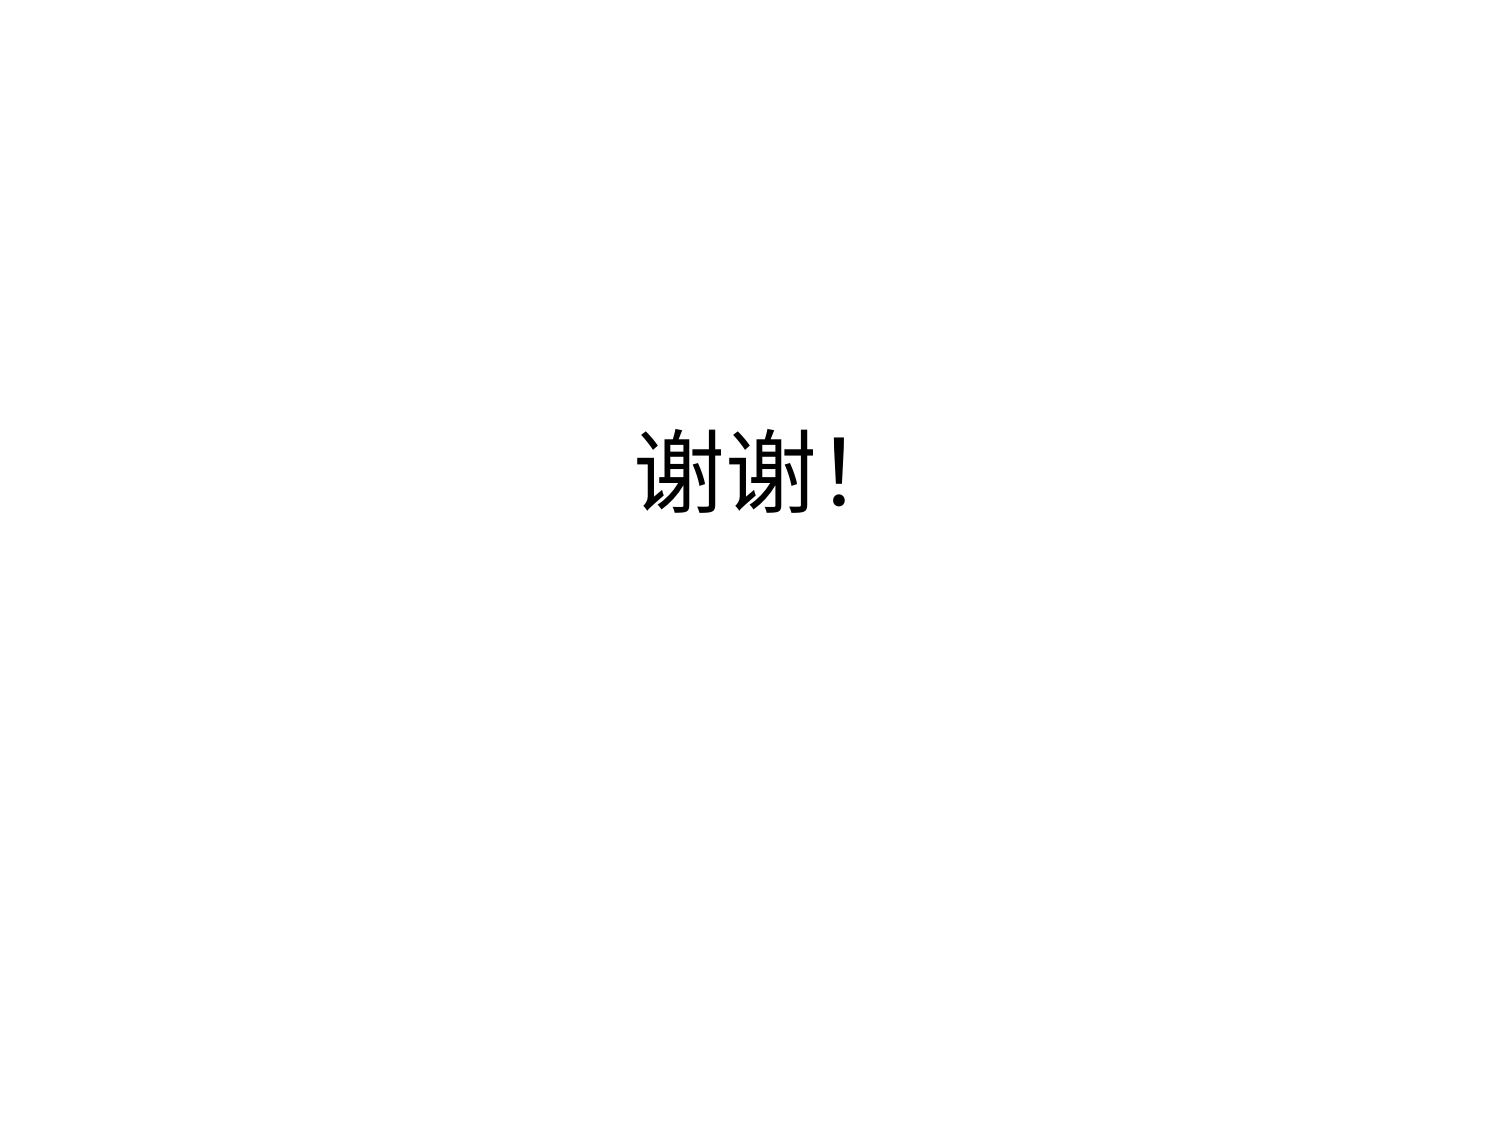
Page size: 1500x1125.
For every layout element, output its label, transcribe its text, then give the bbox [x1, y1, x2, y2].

title 谢谢！ [112, 349, 1388, 591]
